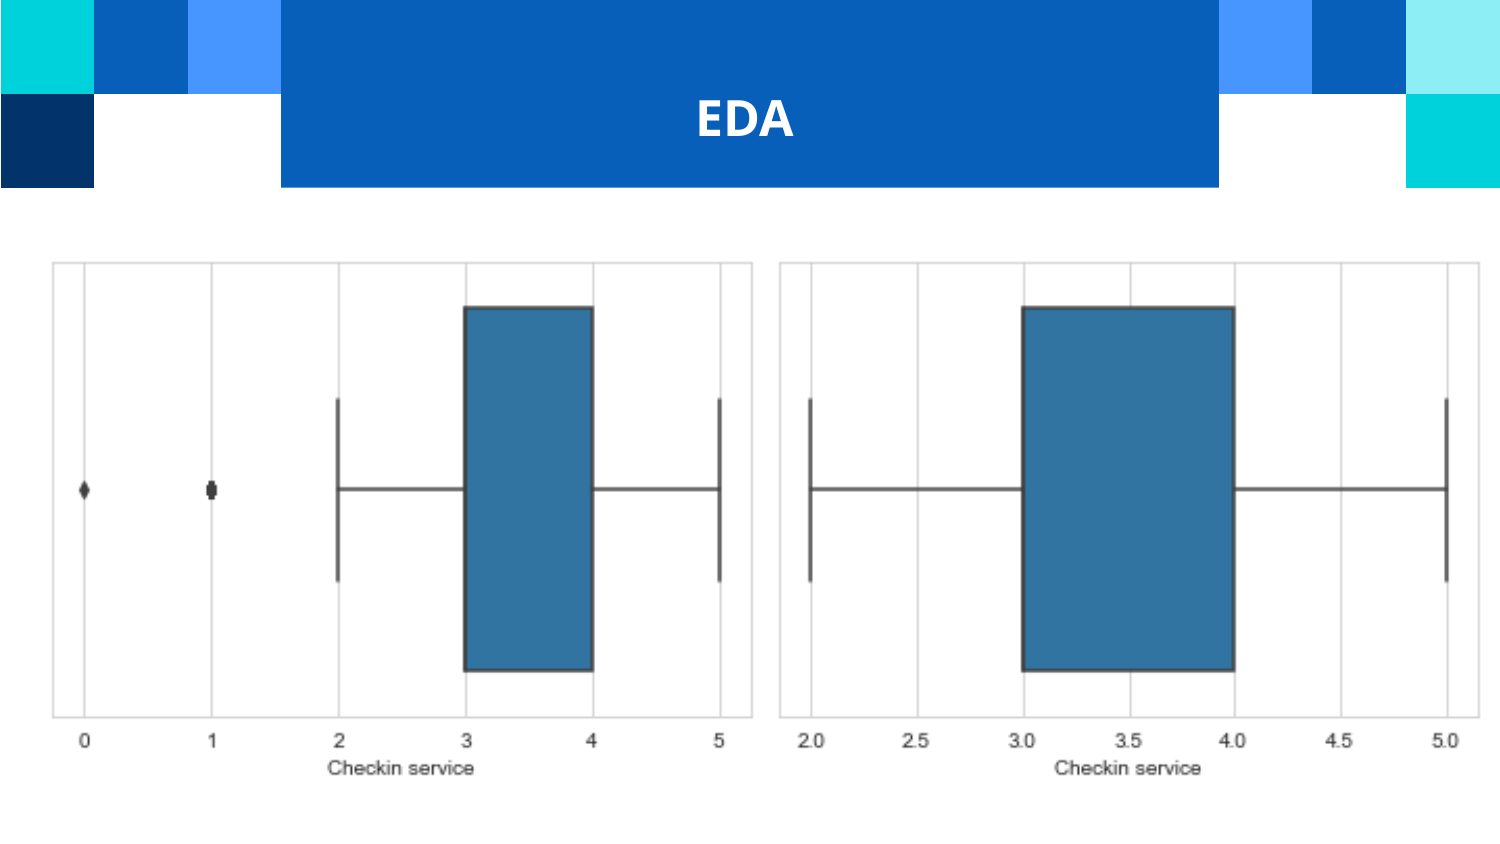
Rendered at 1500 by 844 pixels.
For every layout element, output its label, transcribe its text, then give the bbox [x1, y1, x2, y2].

picture [38, 249, 1493, 792]
title EDA [281, 0, 1219, 188]
